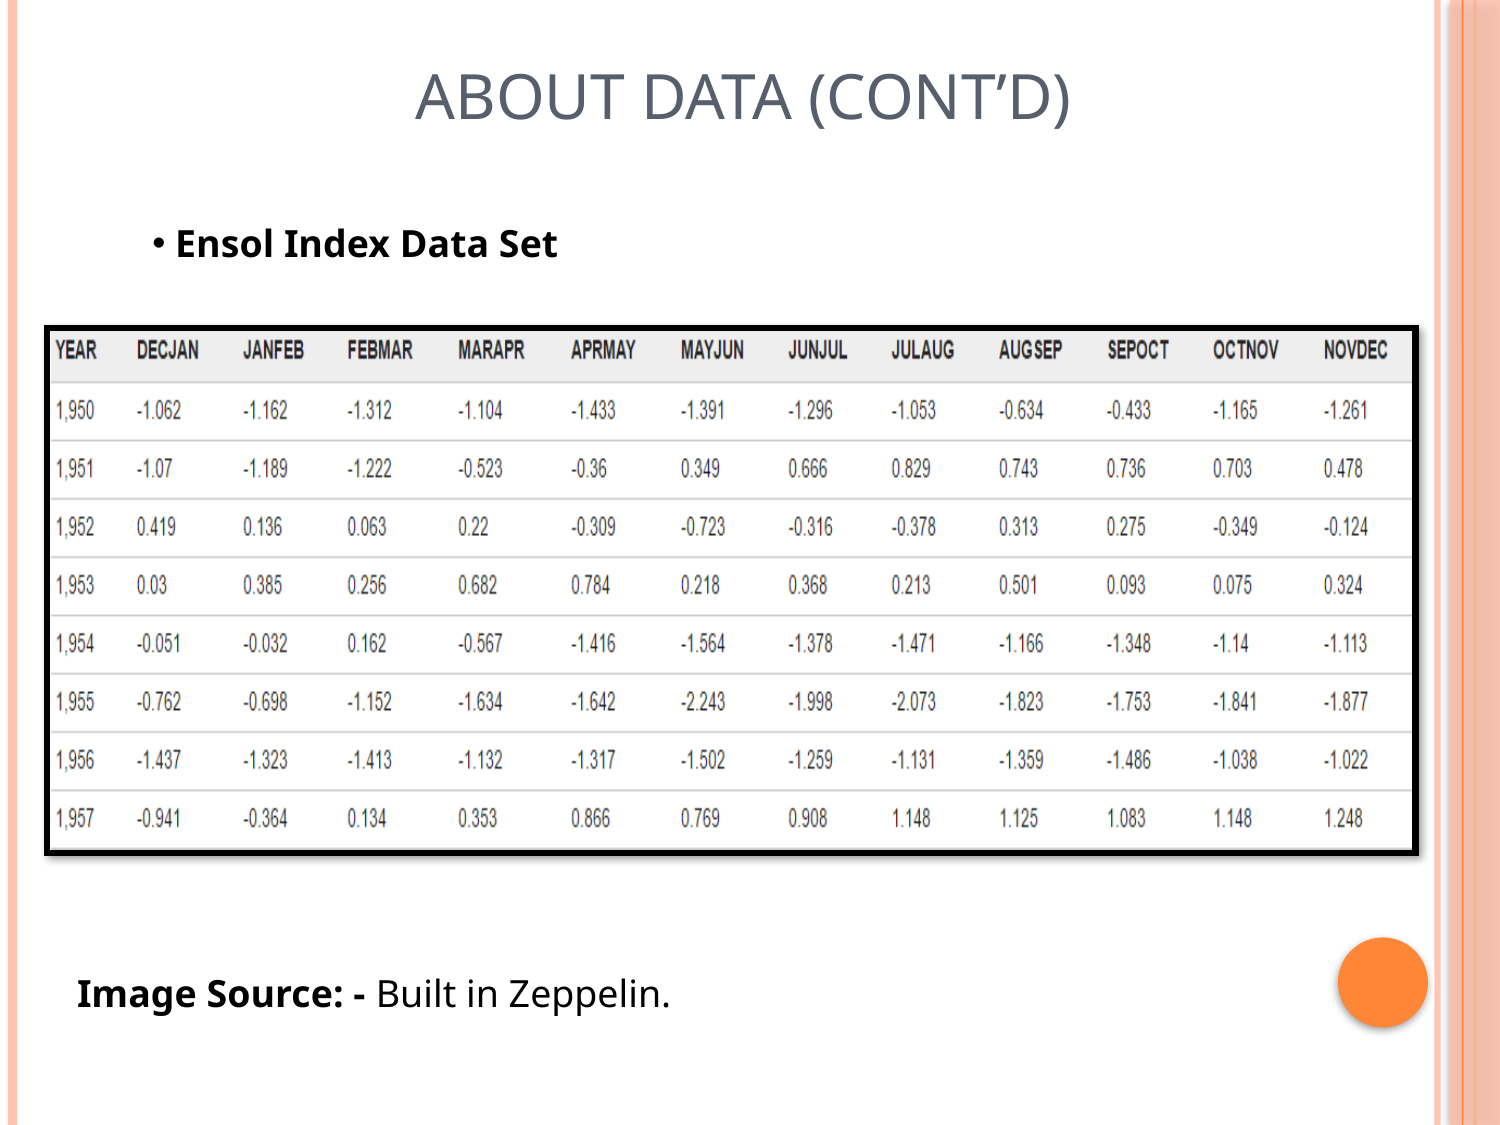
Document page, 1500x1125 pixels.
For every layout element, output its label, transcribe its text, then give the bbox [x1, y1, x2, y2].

picture [49, 330, 1413, 851]
text_box About Data (cont’d) [99, 49, 1388, 138]
text_box Ensol Index Data Set [137, 212, 1375, 323]
text_box Image Source: - Built in Zeppelin. [62, 962, 1113, 1023]
